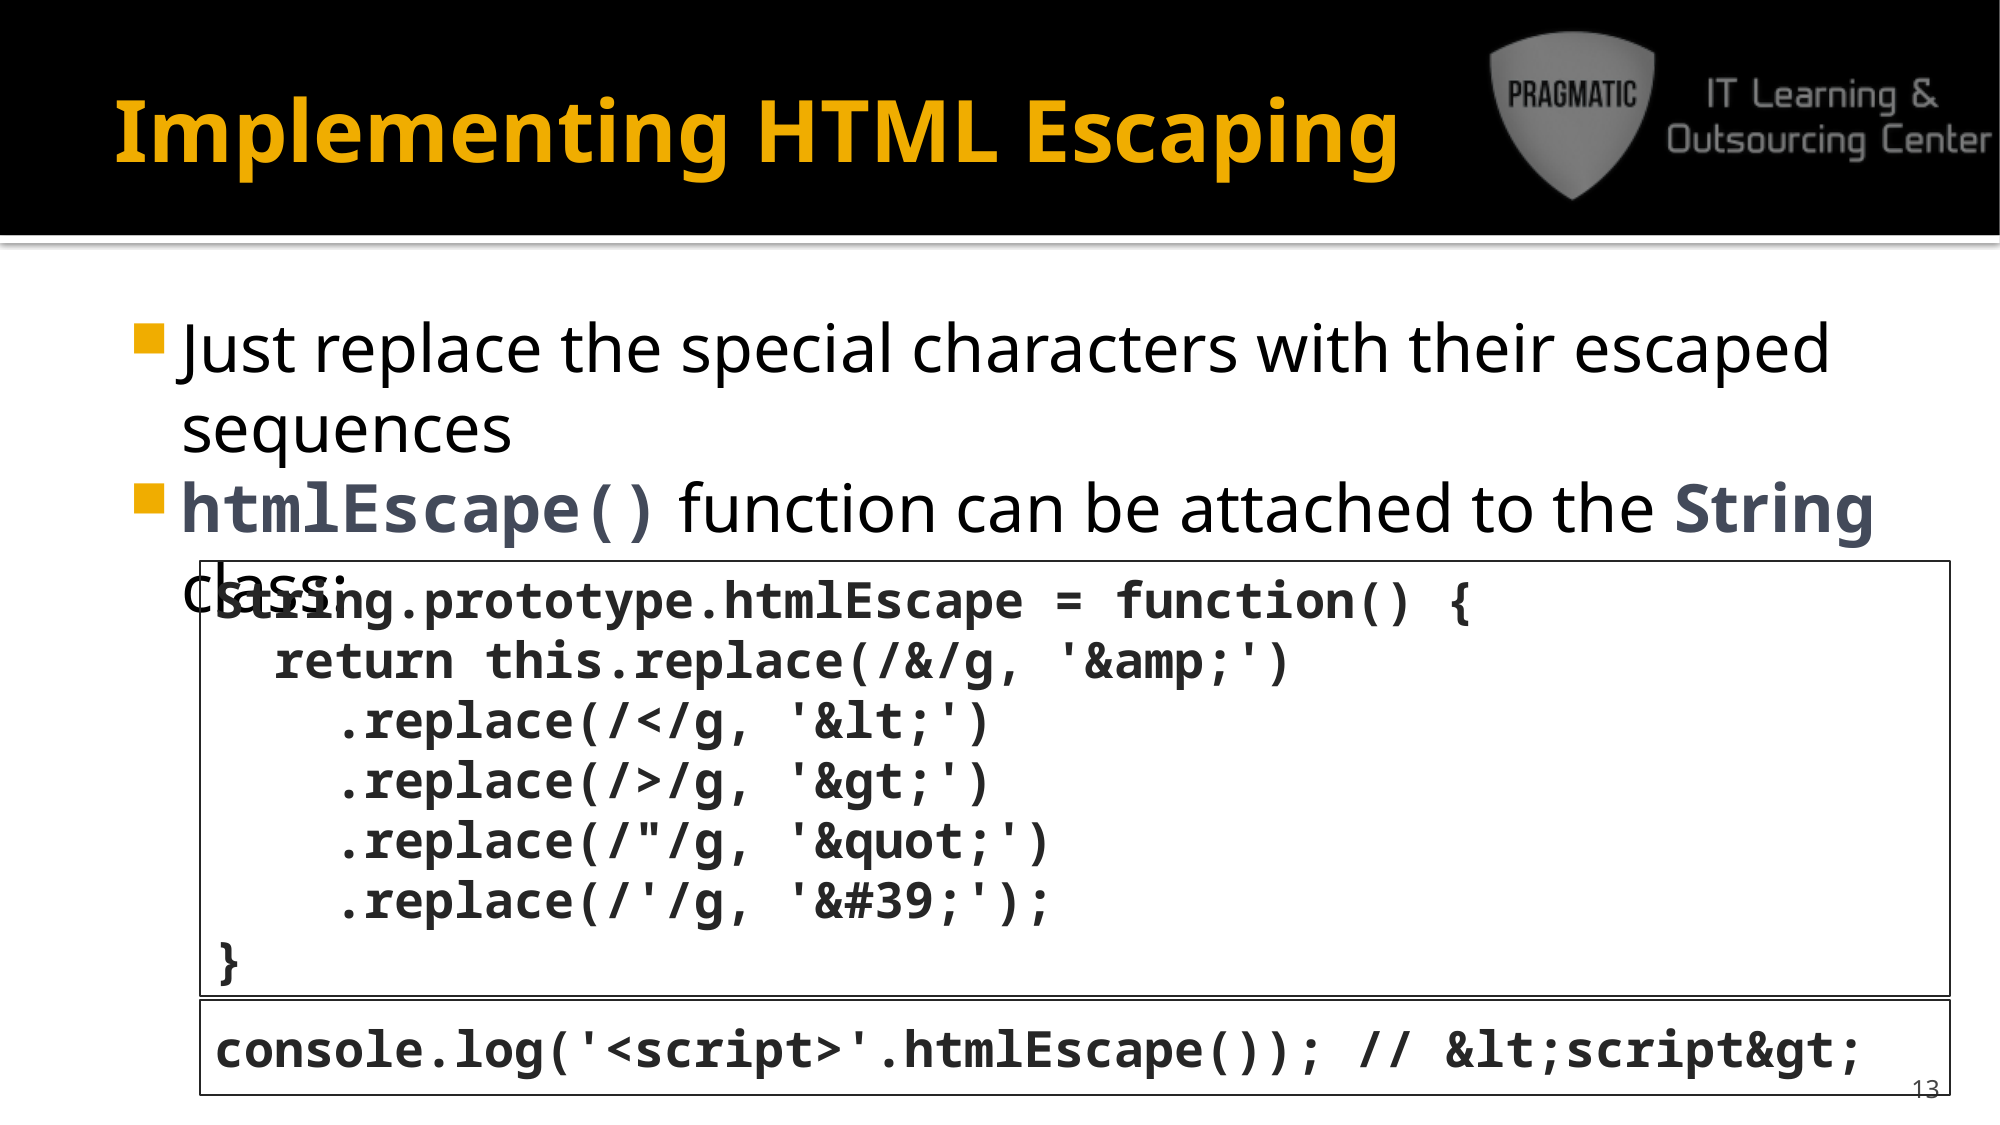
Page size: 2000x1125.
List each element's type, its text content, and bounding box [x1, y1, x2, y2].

title Implementing HTML Escaping [99, 25, 1475, 231]
list Just replace the special characters with their escaped sequences htmlEscape() function can be attached to the String class: [99, 291, 1900, 1050]
slide_number 13 [1794, 1062, 1955, 1108]
text_box console.log('<script>'.htmlEscape()); // &lt;script&gt; [199, 999, 1950, 1096]
picture [1484, 24, 2000, 207]
text_box String.prototype.htmlEscape = function() { return this.replace(/&/g, '&amp;') .replace(/</g, '&lt;') .replace(/>/g, '&gt;') .replace(/"/g, '&quot;') .replace(/'/g, '&#39;'); } [199, 561, 1950, 996]
